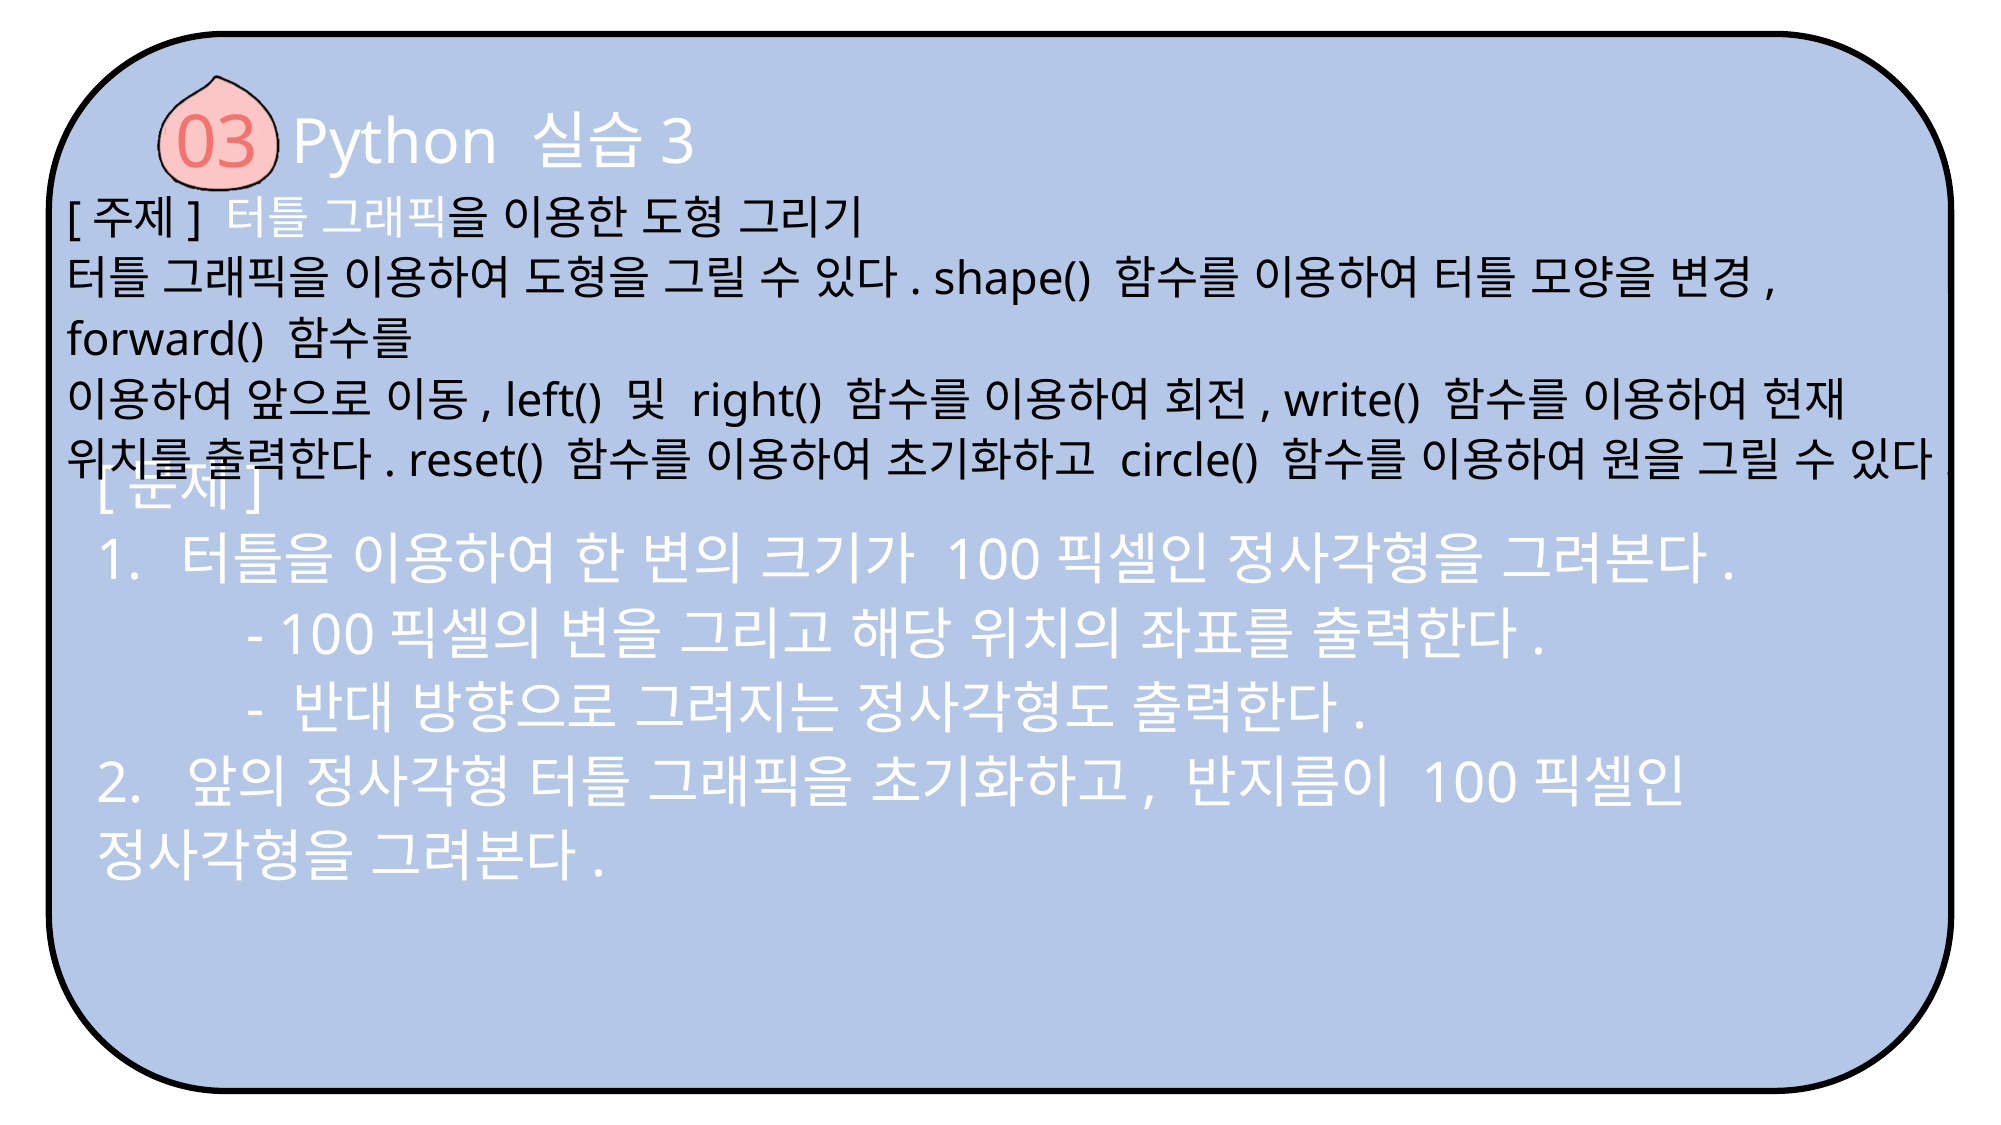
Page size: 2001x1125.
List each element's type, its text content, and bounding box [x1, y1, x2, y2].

text_box [47, 176, 1953, 1093]
text_box [51, 32, 1949, 175]
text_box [149, 70, 1107, 194]
text_box [주제] 터틀 그래픽을 이용한 도형 그리기 터틀 그래픽을 이용하여 도형을 그릴 수 있다. shape() 함수를 이용하여 터틀 모양을 변경, forward() 함수를 이용하여 앞으로 이동, left() 및 right() 함수를 이용하여 회전, write() 함수를 이용하여 현재 위치를 출력한다. reset() 함수를 이용하여 초기화하고 circle() 함수를 이용하여 원을 그릴 수 있다. [51, 175, 1954, 493]
text_box [문제] 터틀을 이용하여 한 변의 크기가 100픽셀인 정사각형을 그려본다. - 100픽셀의 변을 그리고 해당 위치의 좌표를 출력한다. - 반대 방향으로 그려지는 정사각형도 출력한다. 2. 앞의 정사각형 터틀 그래픽을 초기화하고, 반지름이 100픽셀인 정사각형을 그려본다. [81, 493, 1919, 896]
